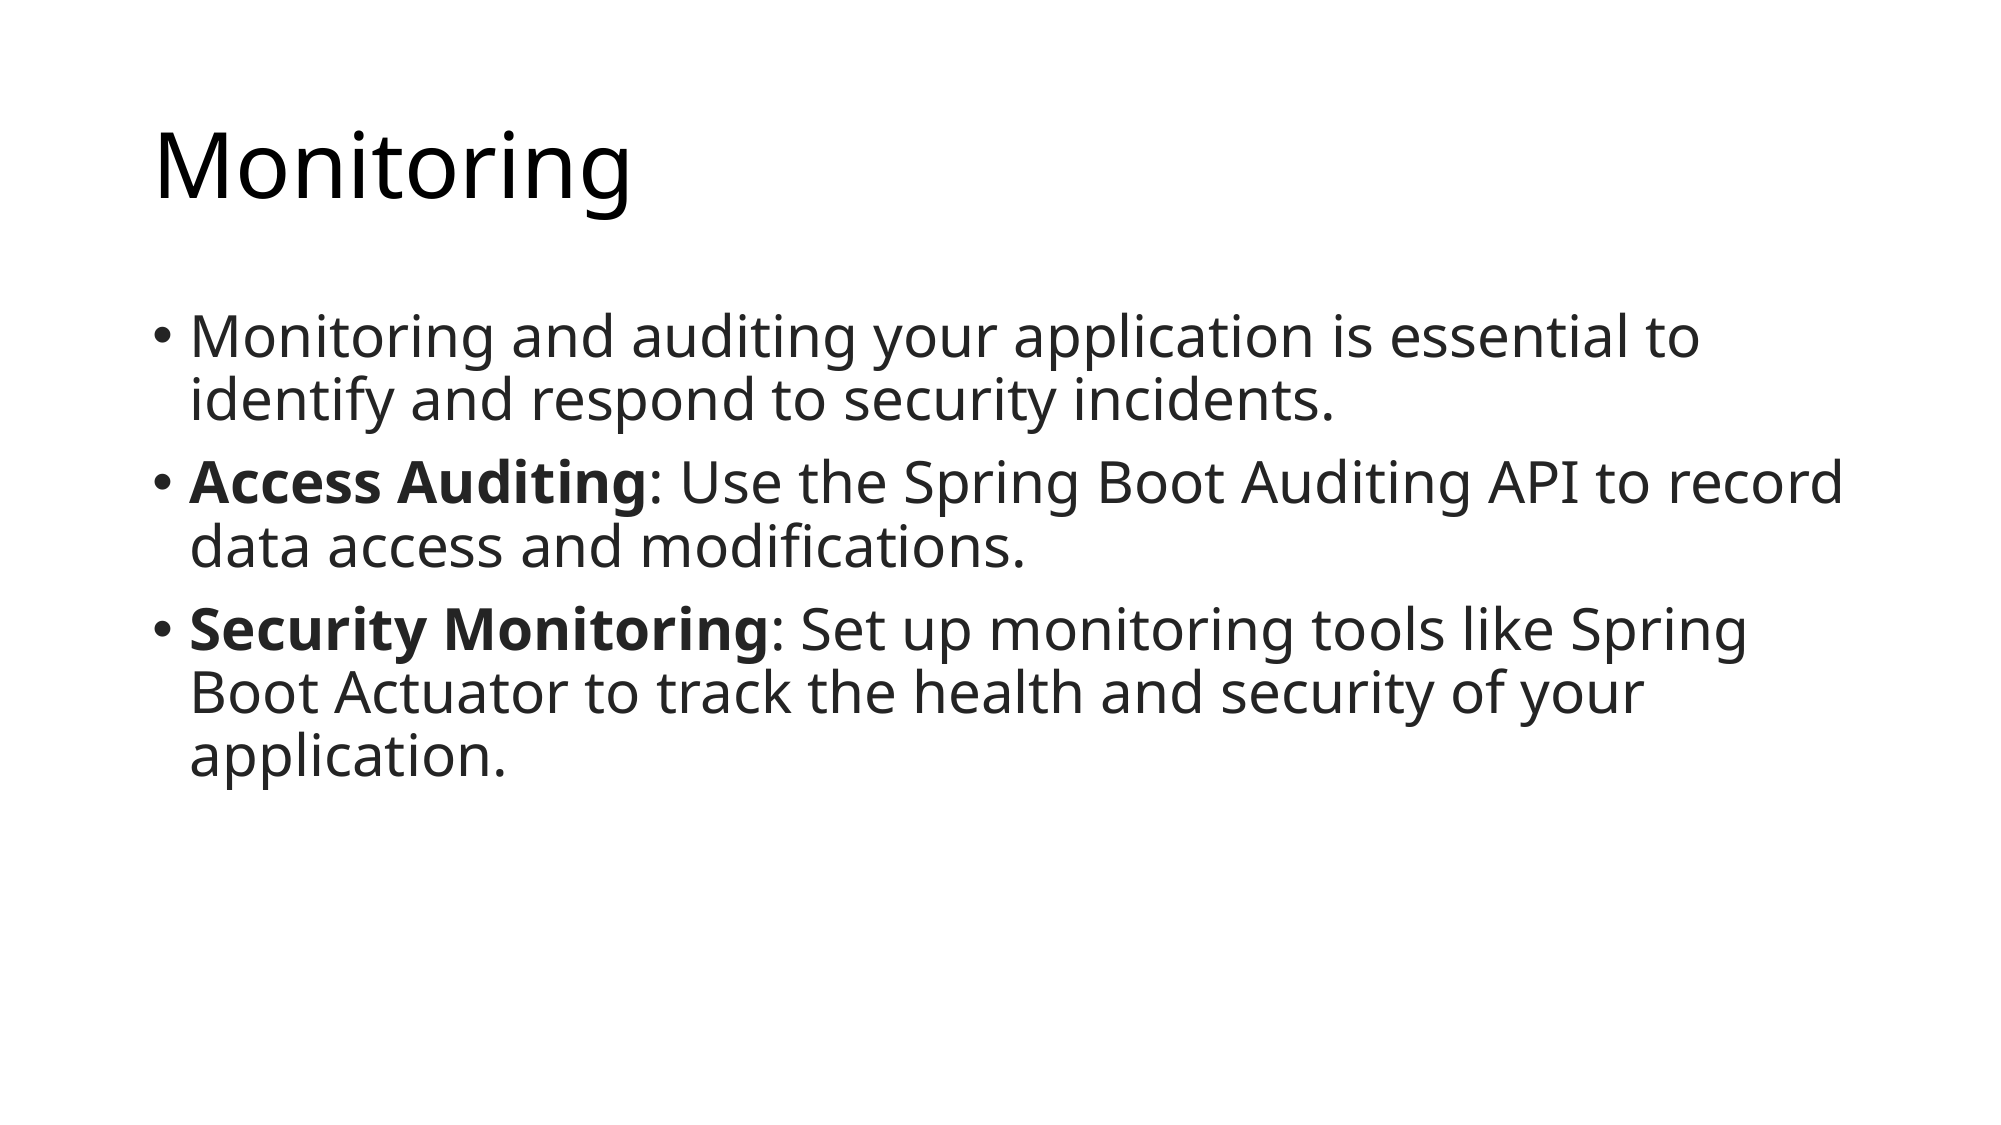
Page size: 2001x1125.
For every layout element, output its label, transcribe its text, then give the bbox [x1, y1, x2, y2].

list Monitoring and auditing your application is essential to identify and respond to security incidents. Access Auditing: Use the Spring Boot Auditing API to record data access and modifications. Security Monitoring: Set up monitoring tools like Spring Boot Actuator to track the health and security of your application. [137, 299, 1863, 1014]
title Monitoring [137, 59, 1863, 278]
